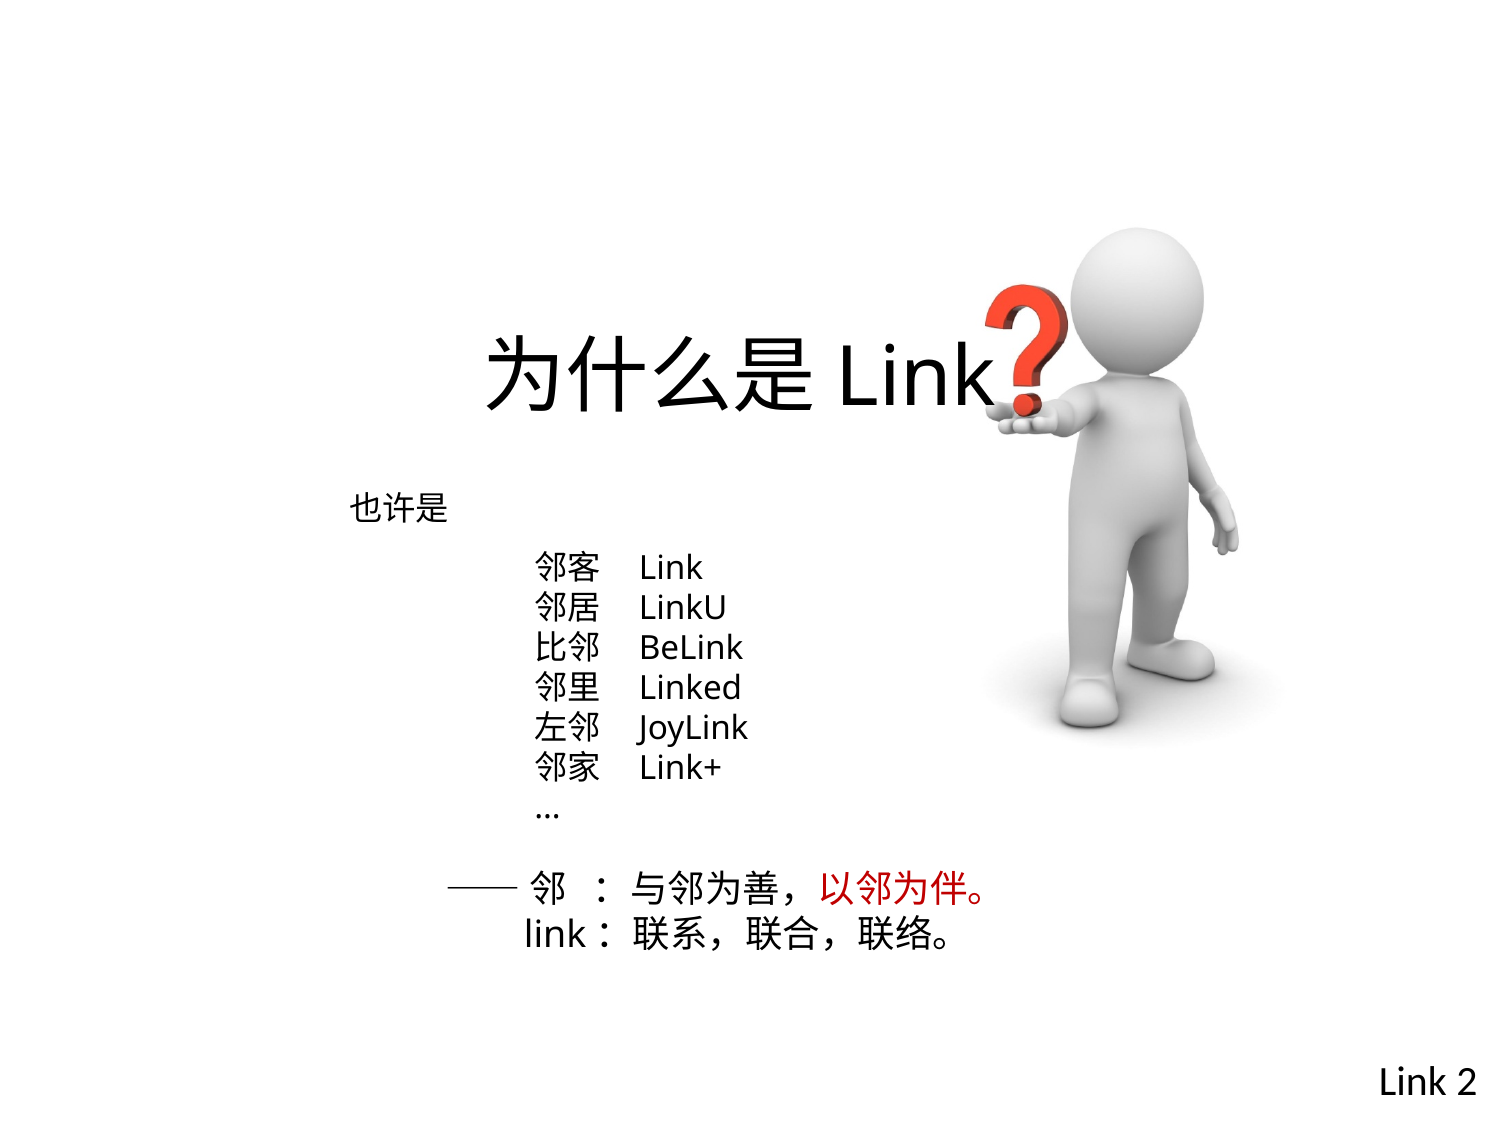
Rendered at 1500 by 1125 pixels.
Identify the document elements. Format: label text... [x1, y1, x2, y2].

picture [887, 184, 1341, 789]
text_box ——邻 ：与邻为善，以邻为伴。 link：联系，联合，联络。 [430, 858, 1500, 963]
text_box 邻客 Link 邻居 LinkU 比邻 BeLink 邻里 Linked 左邻 JoyLink 邻家 Link+ … [519, 538, 764, 858]
text_box 也许是 [334, 479, 496, 655]
text_box 为什么是Link [467, 314, 882, 430]
text_box Link 2 [1364, 1046, 1500, 1112]
